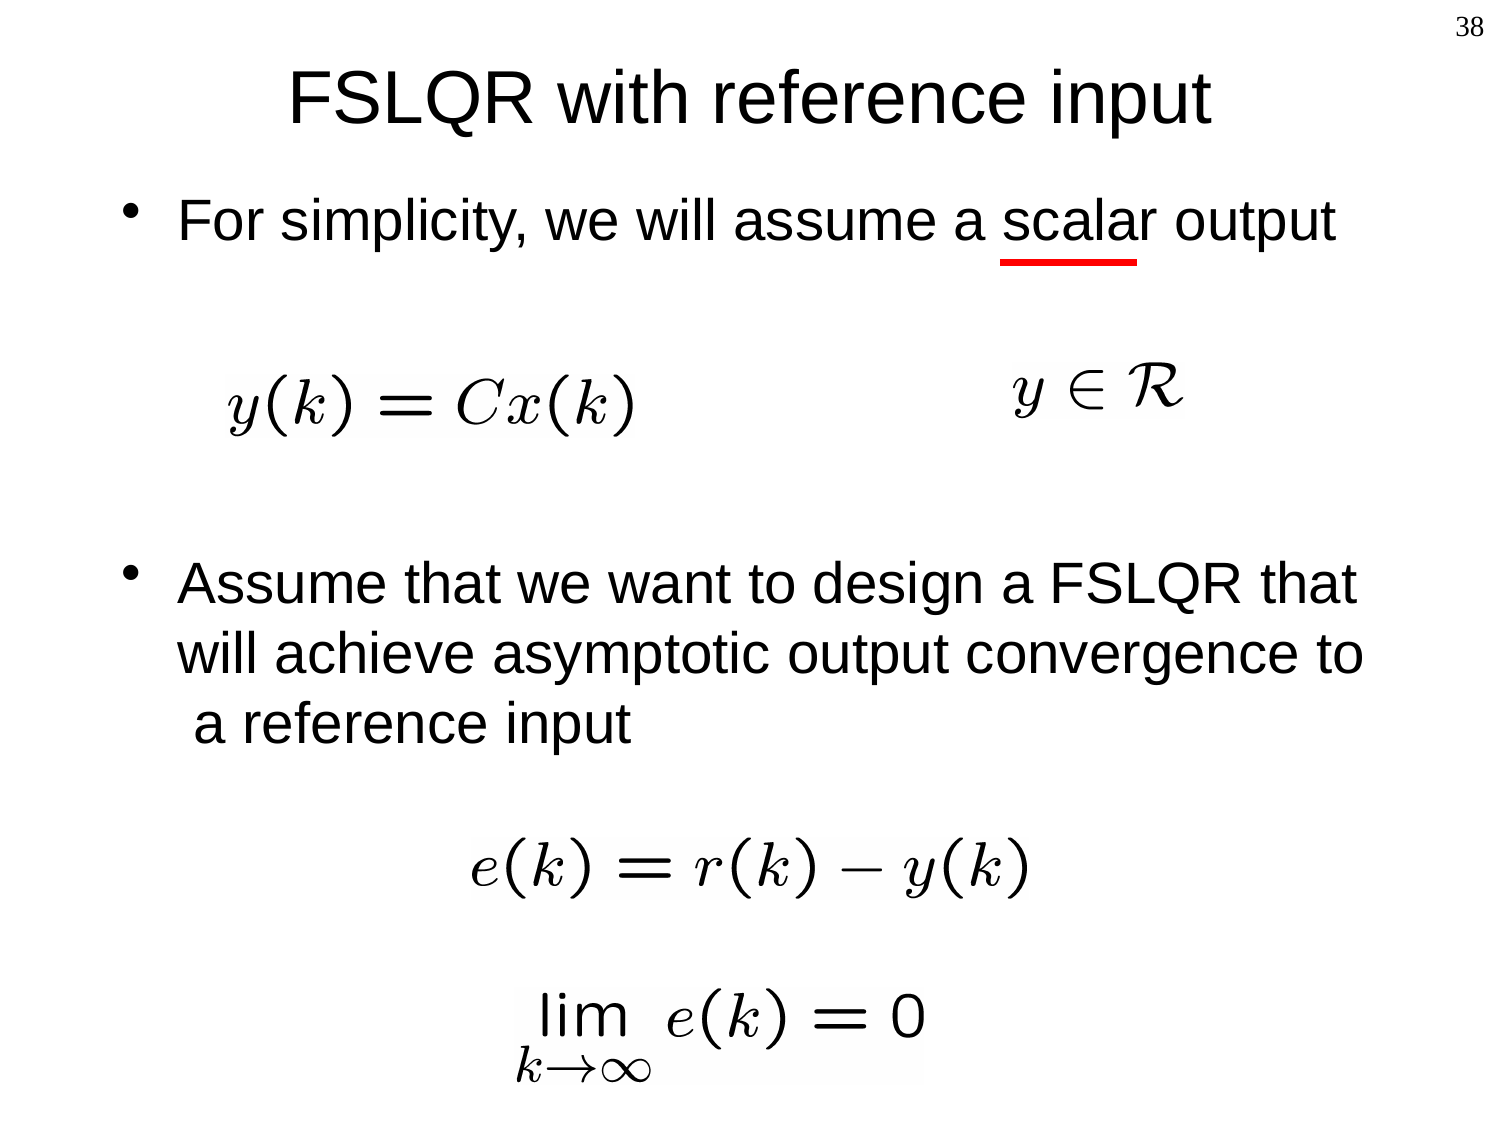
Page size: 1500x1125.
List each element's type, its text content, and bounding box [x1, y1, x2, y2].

picture [224, 374, 635, 438]
picture [513, 987, 924, 1085]
list Assume that we want to design a FSLQR that will achieve asymptotic output convergence to a reference input [105, 537, 1394, 851]
title FSLQR with reference input [112, 0, 1388, 174]
slide_number 38 [1388, 0, 1500, 76]
text_box For simplicity, we will assume a scalar output [106, 174, 1394, 488]
picture [1012, 362, 1185, 419]
picture [471, 837, 1029, 901]
